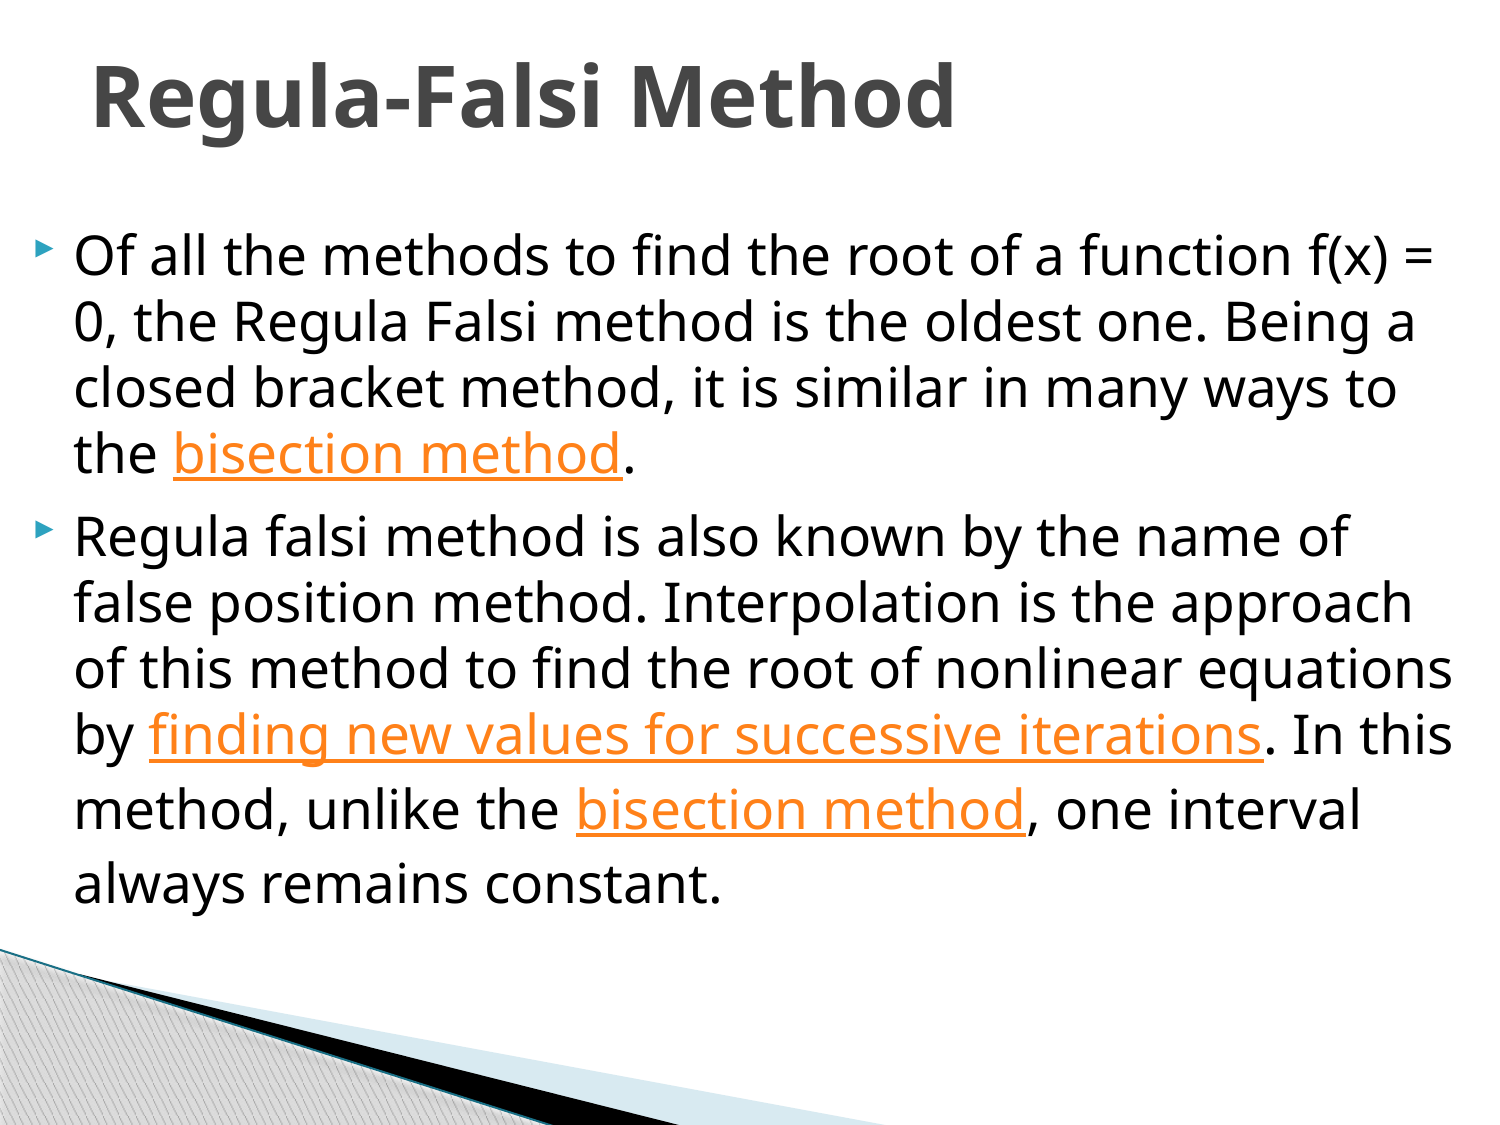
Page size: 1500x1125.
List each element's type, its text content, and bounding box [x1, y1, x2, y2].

title Regula-Falsi Method [75, 0, 1425, 188]
list Of all the methods to find the root of a function f(x) = 0, the Regula Falsi method is the oldest one. Being a closed bracket method, it is similar in many ways to the bisection method. Regula falsi method is also known by the name of false position method. Interpolation is the approach of this method to find the root of nonlinear equations by finding new values for successive iterations. In this method, unlike the bisection method, one interval always remains constant. [0, 212, 1475, 986]
